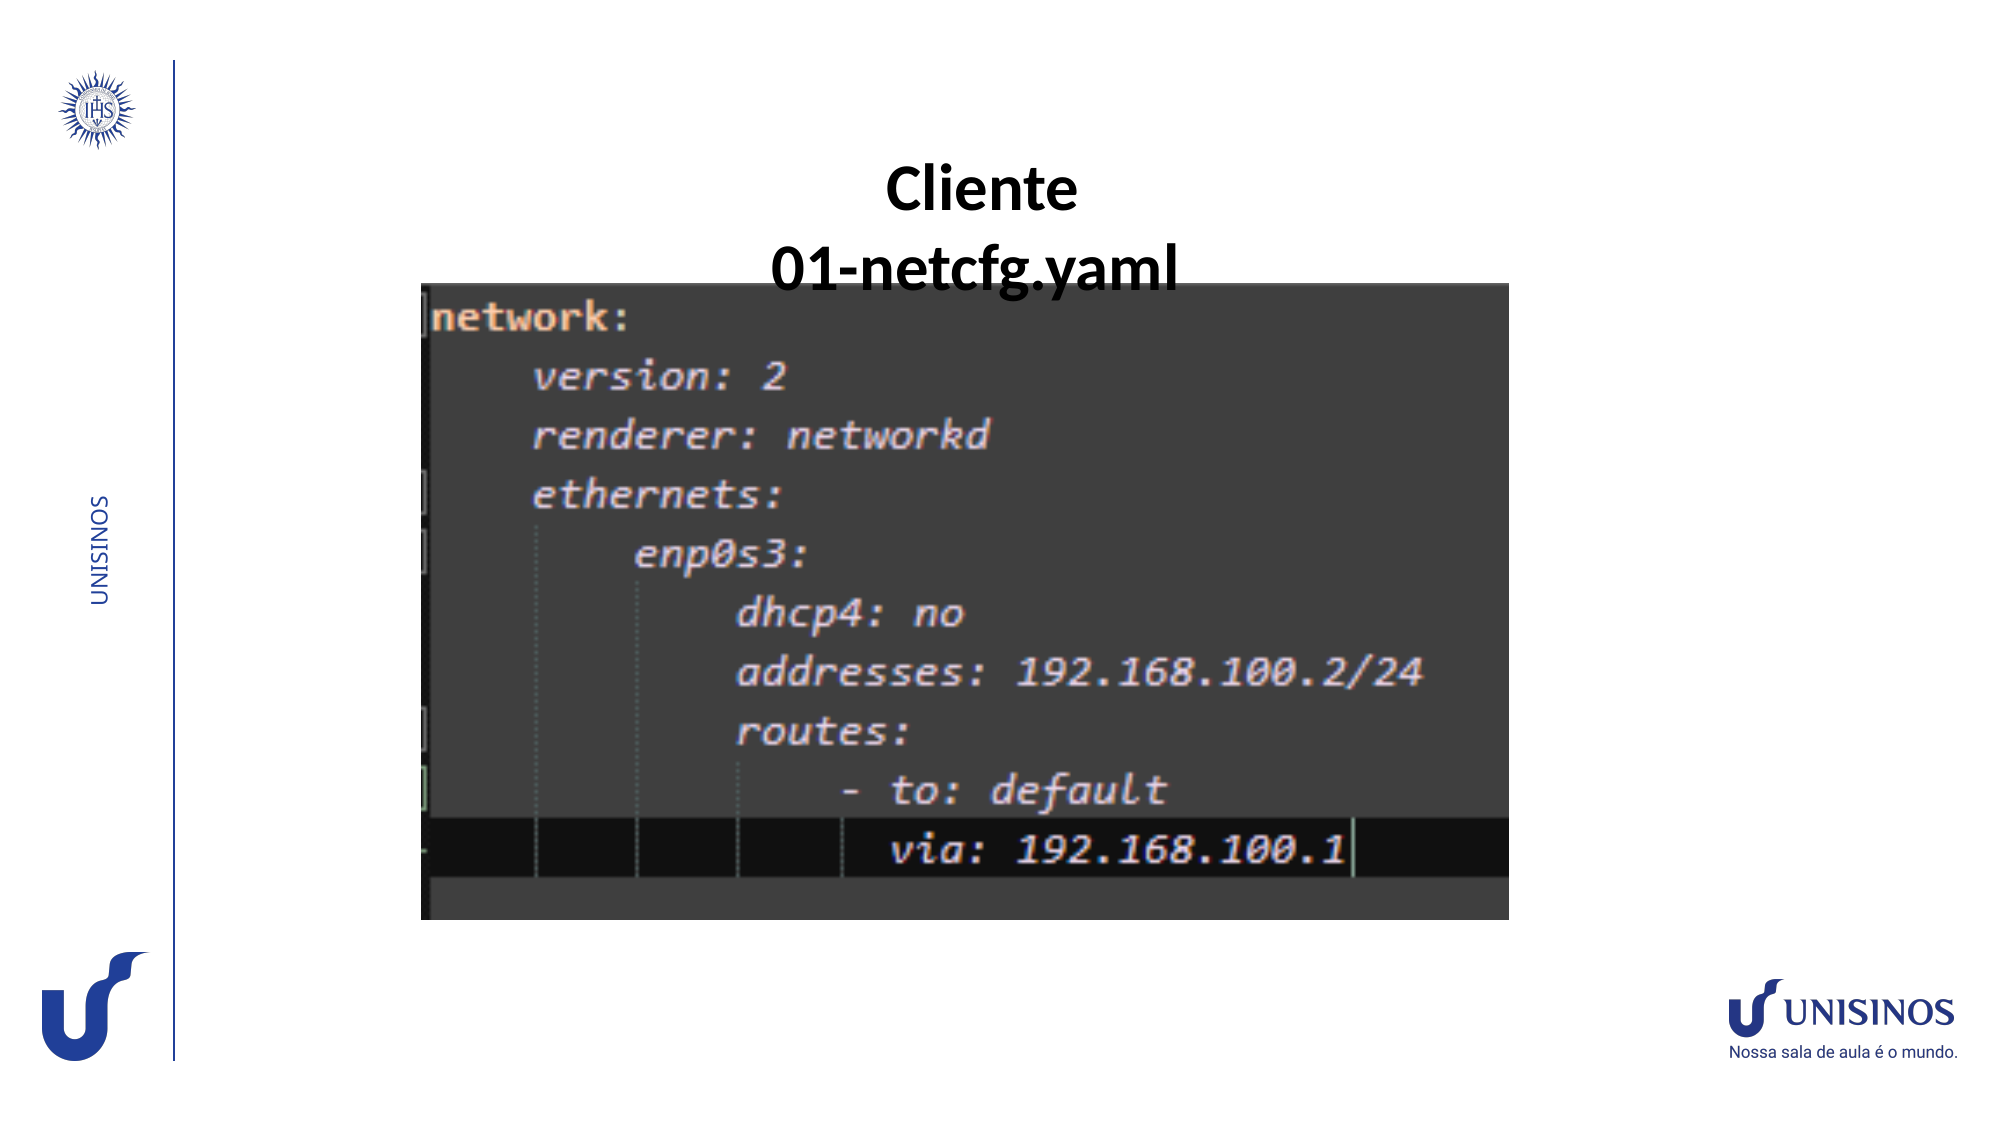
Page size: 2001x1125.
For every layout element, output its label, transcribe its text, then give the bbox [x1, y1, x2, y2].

picture [42, 952, 151, 1061]
picture [421, 283, 1509, 920]
text_box Cliente 01-netcfg.yaml [402, 136, 1564, 312]
picture [1729, 979, 1957, 1058]
picture [58, 70, 136, 150]
